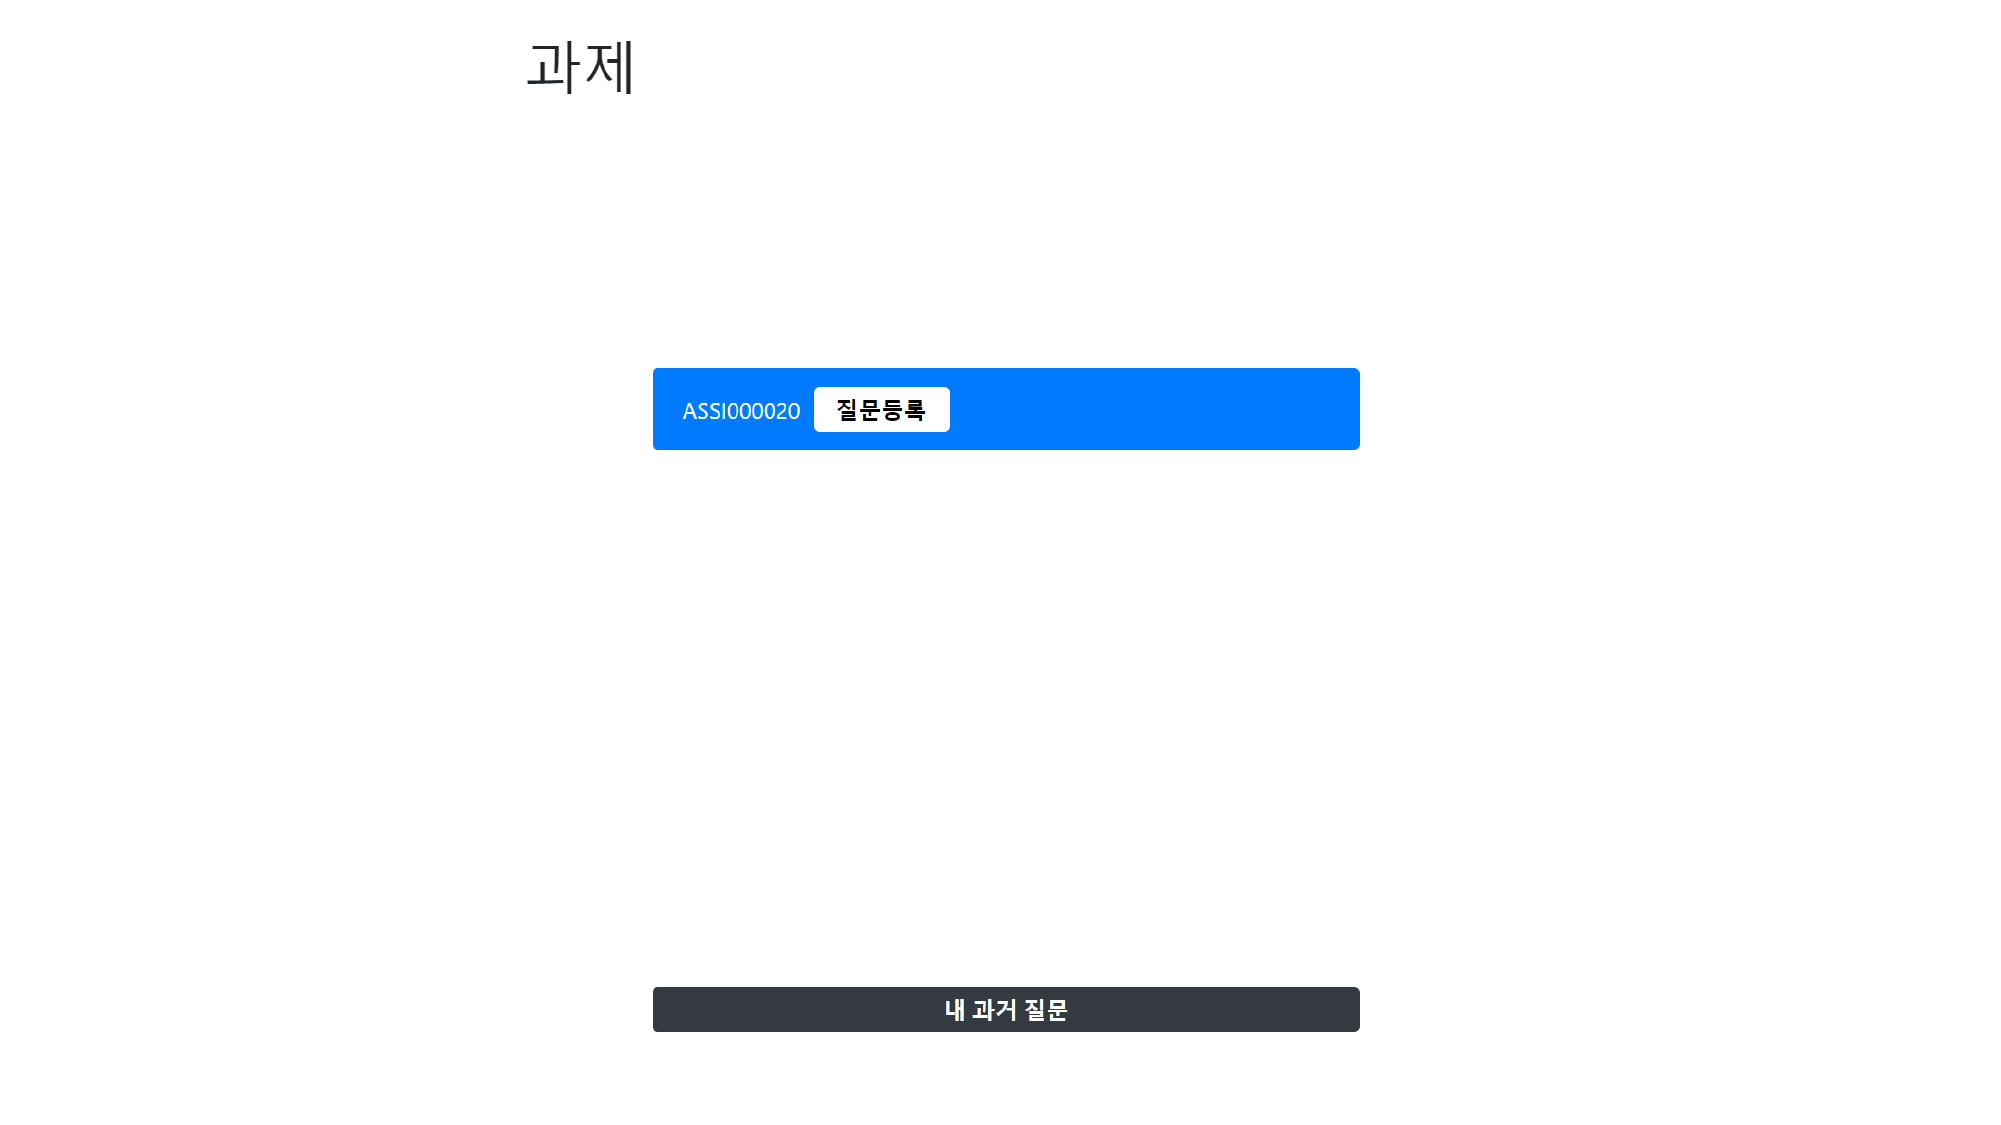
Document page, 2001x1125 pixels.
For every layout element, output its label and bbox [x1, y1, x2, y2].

picture [456, 0, 1544, 1125]
